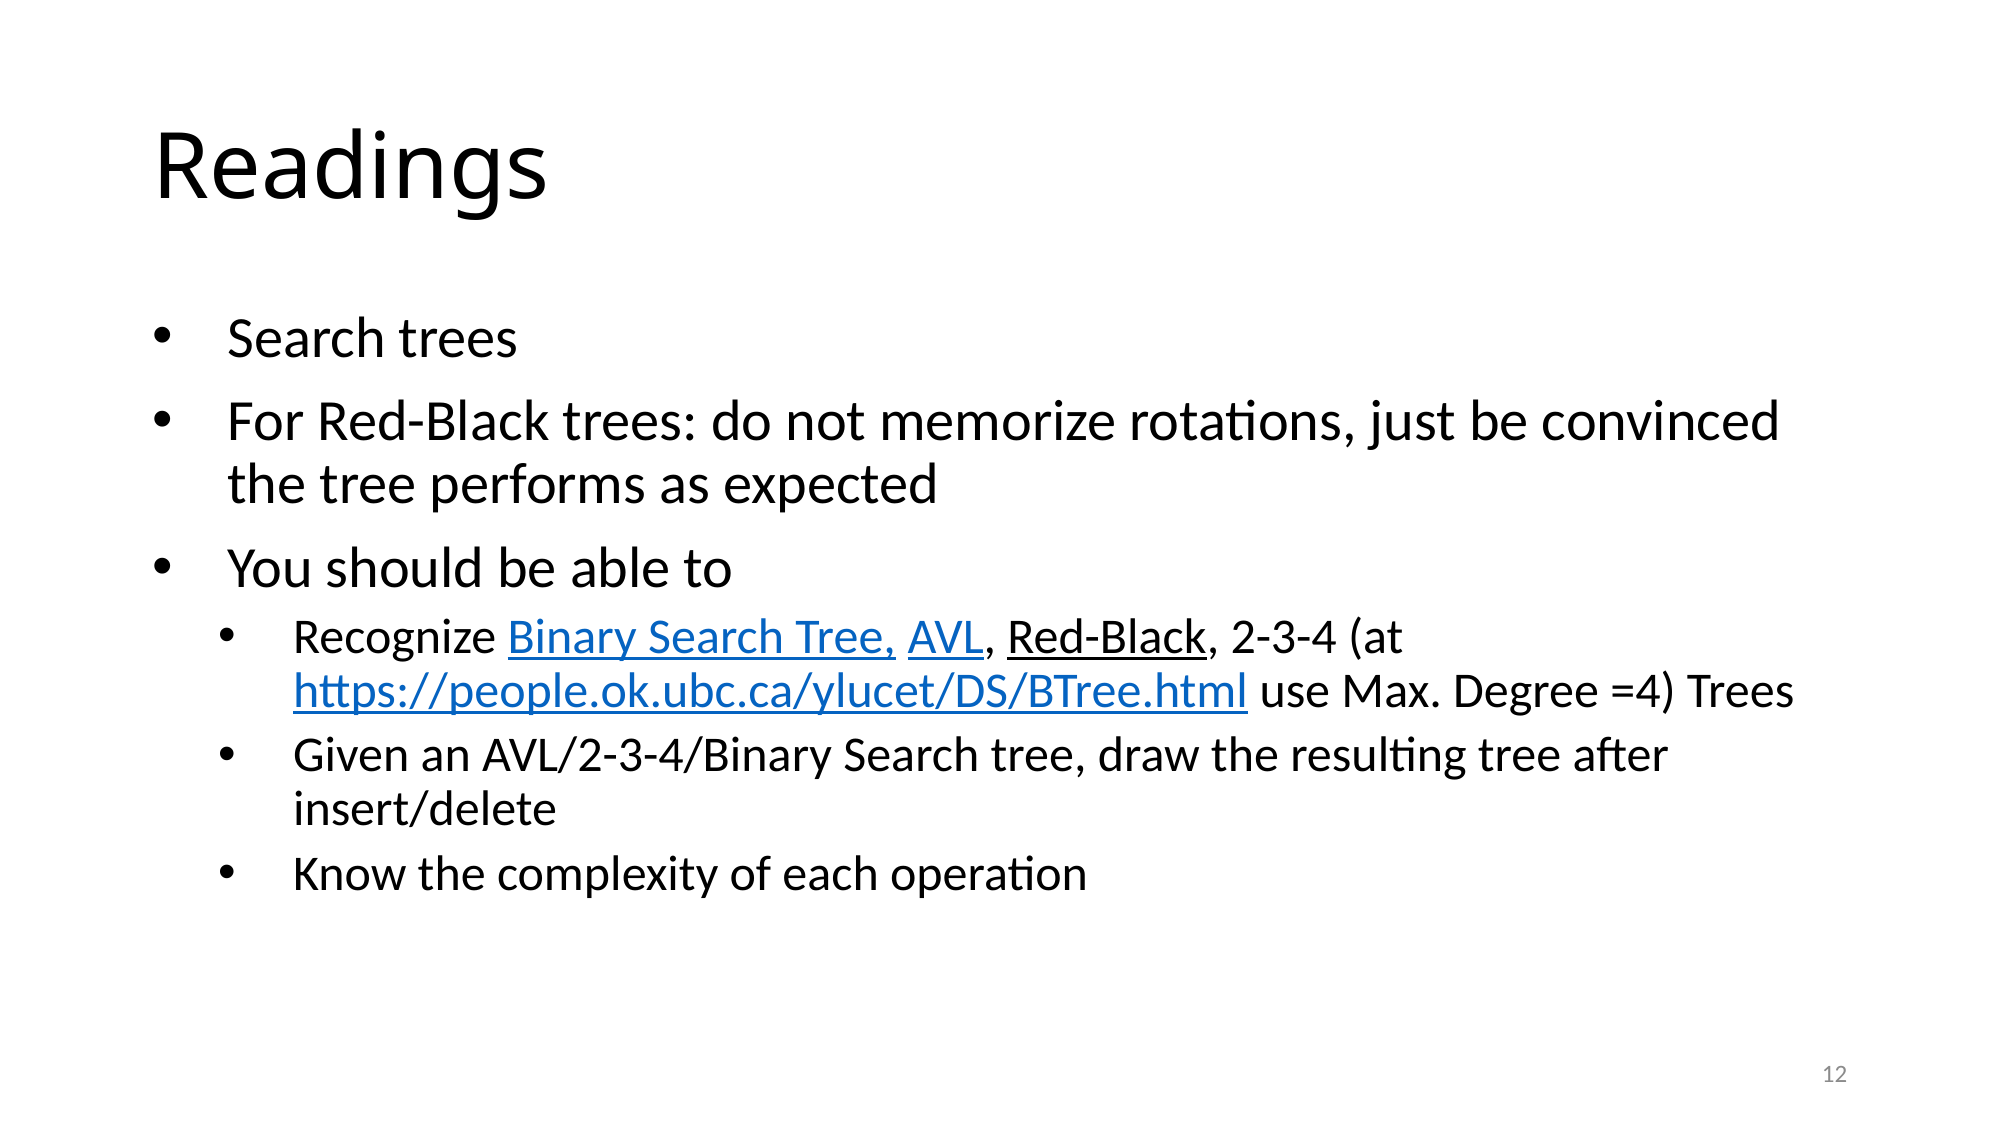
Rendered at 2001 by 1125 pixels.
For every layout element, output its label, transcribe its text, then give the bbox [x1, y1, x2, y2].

title Readings [137, 59, 1863, 278]
slide_number 12 [1412, 1042, 1863, 1103]
list Search trees For Red-Black trees: do not memorize rotations, just be convinced the tree performs as expected You should be able to Recognize Binary Search Tree, AVL, Red-Black, 2-3-4 (at https://people.ok.ubc.ca/ylucet/DS/BTree.html use Max. Degree =4) Trees Given an AVL/2-3-4/Binary Search tree, draw the resulting tree after insert/delete Know the complexity of each operation [137, 299, 1863, 1014]
